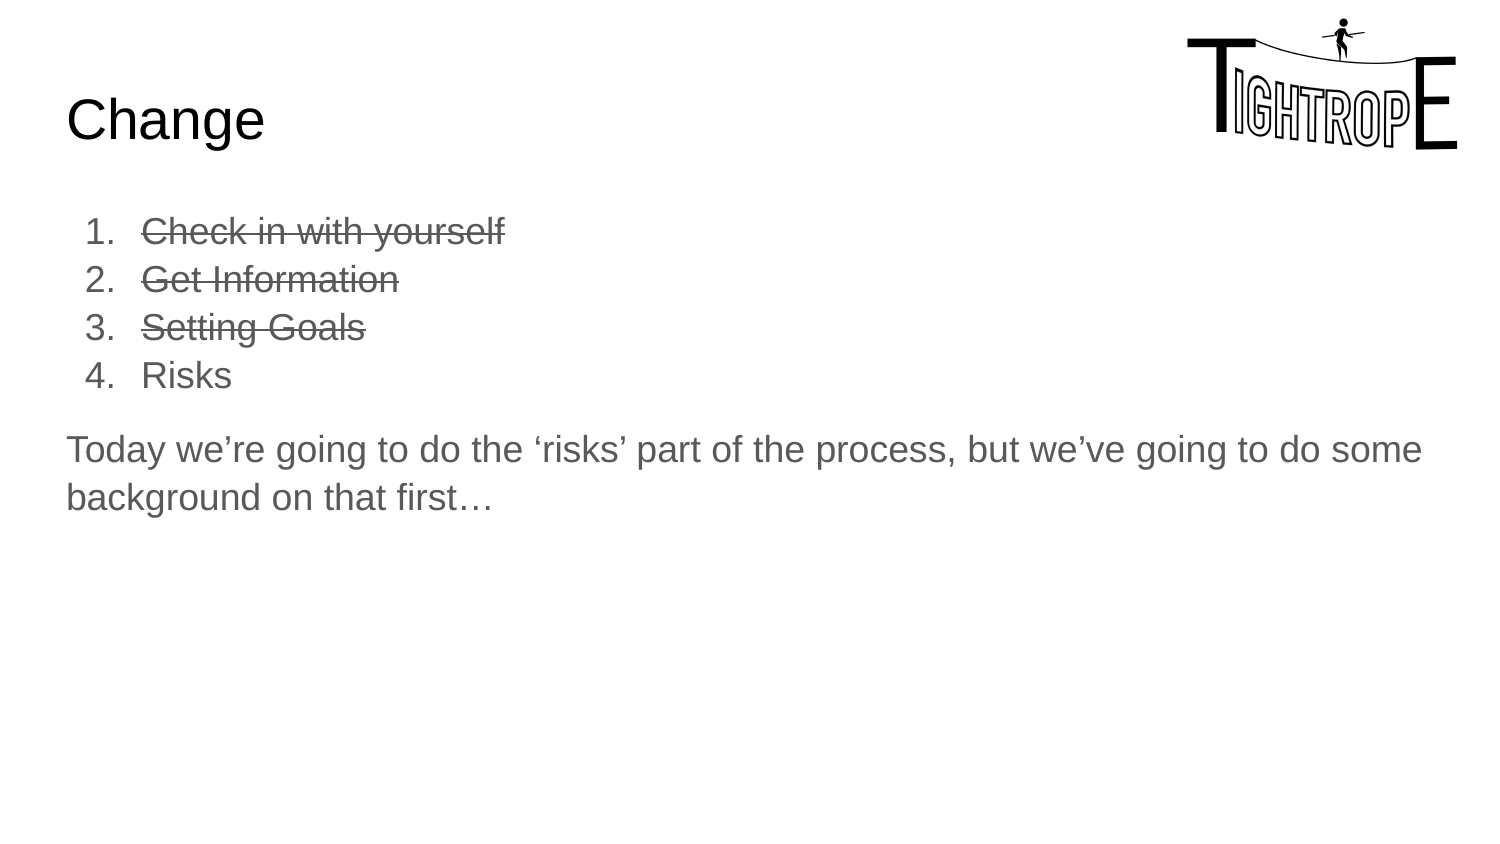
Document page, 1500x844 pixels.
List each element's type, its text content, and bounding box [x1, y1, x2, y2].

list Check in with yourself Get Information Setting Goals Risks Today we’re going to do the ‘risks’ part of the process, but we’ve going to do some background on that first… [51, 189, 1449, 750]
picture [1166, 15, 1489, 151]
title Change [51, 72, 1449, 167]
